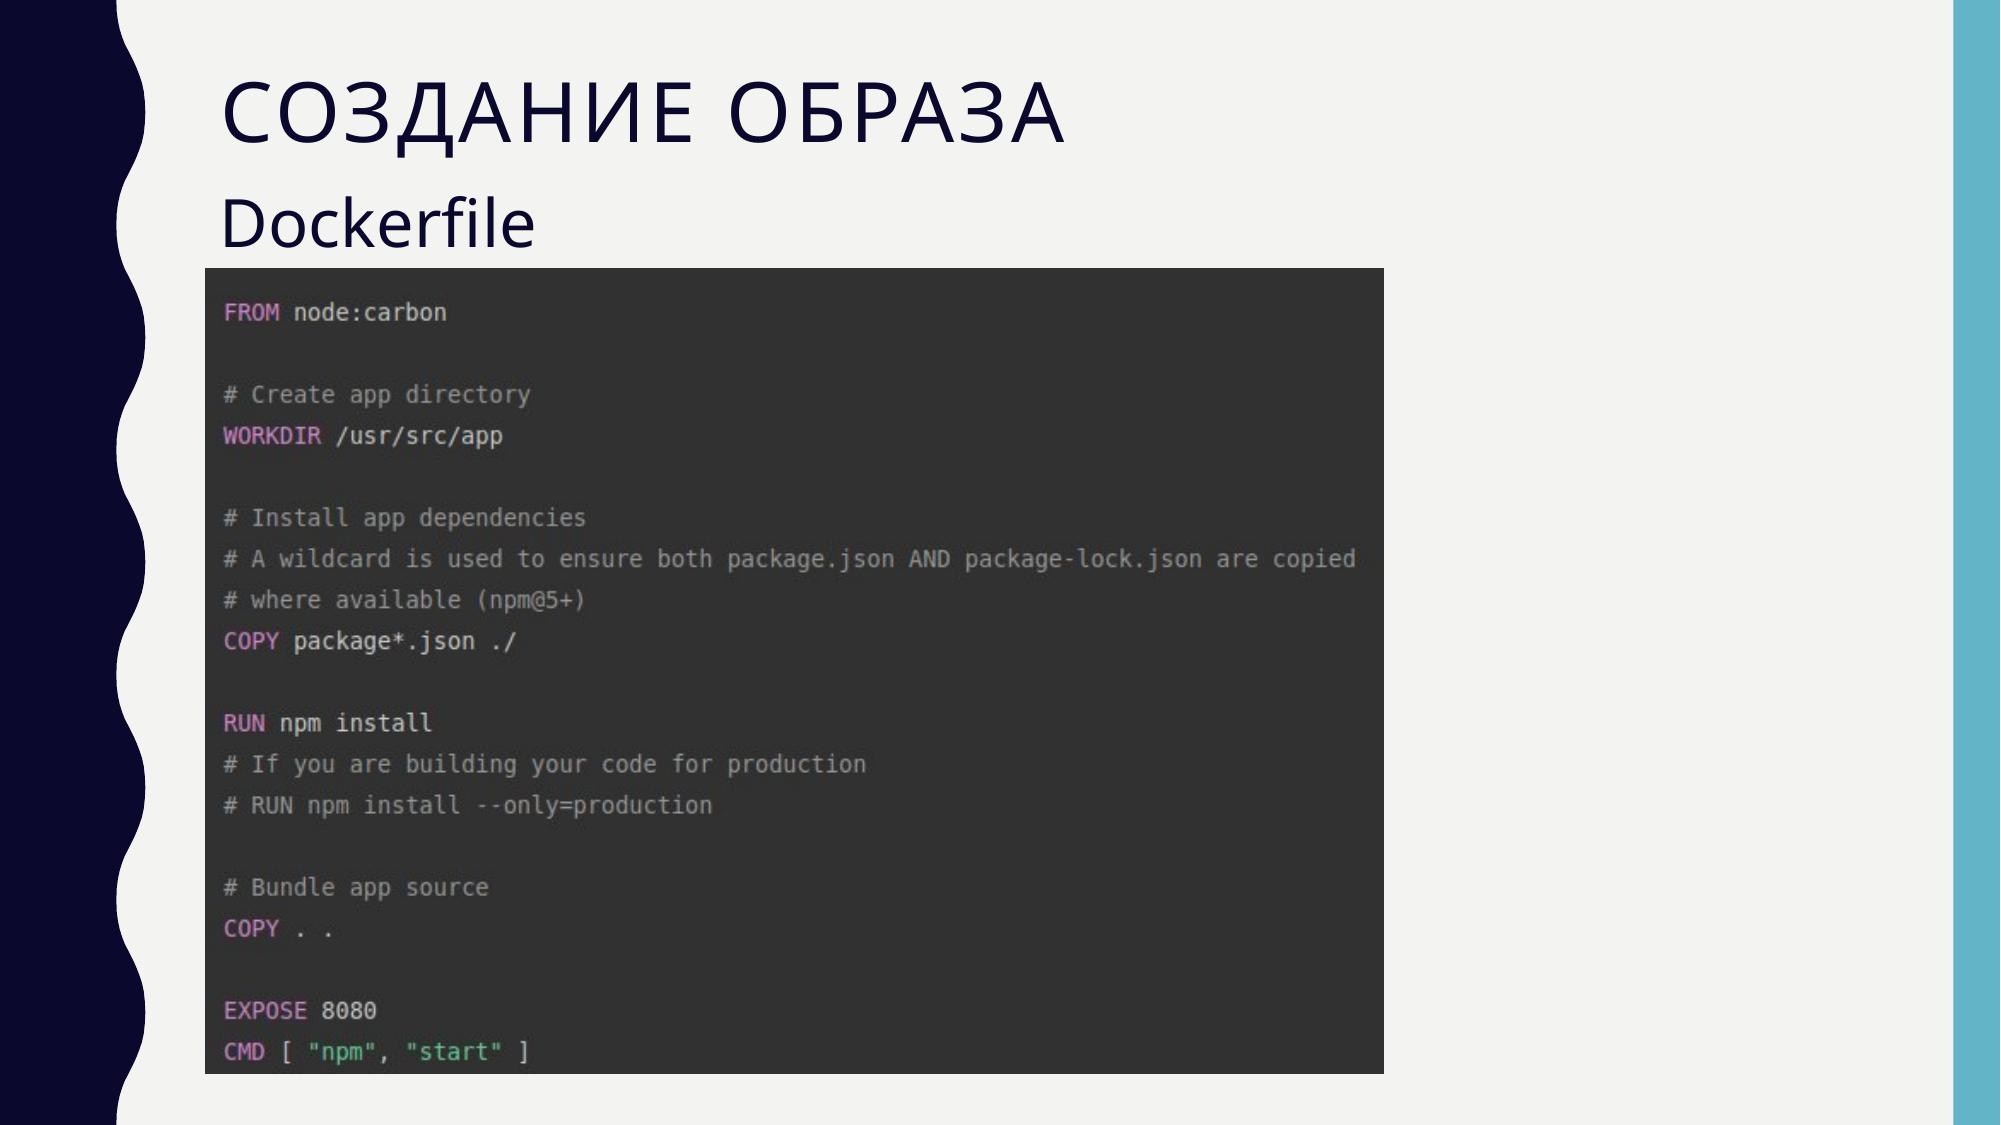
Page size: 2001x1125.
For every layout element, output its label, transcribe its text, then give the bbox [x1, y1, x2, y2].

title Создание образа [205, 62, 1875, 199]
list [205, 269, 1384, 1074]
text_box Dockerfile [205, 173, 1019, 268]
